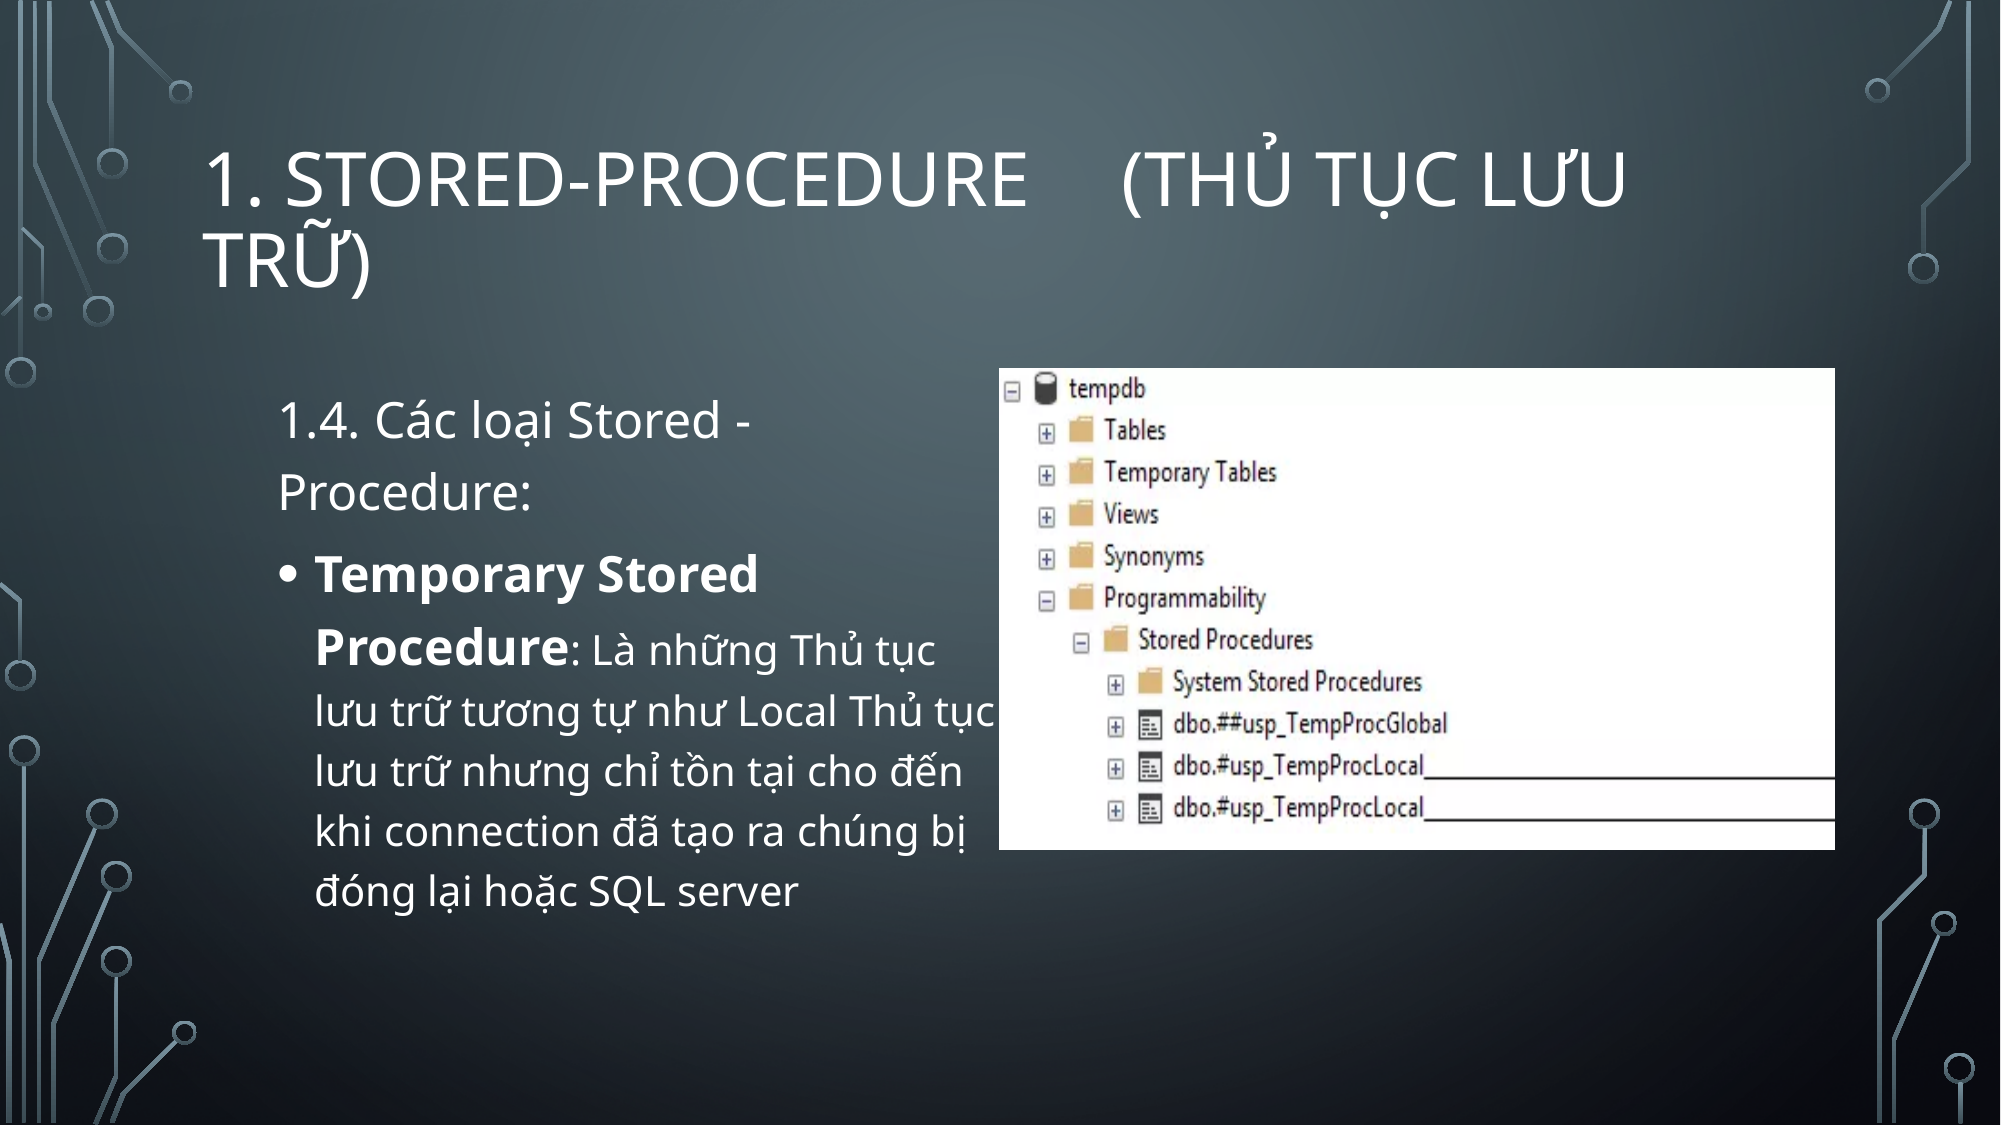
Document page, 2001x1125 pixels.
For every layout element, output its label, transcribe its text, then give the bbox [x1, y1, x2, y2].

picture [999, 368, 1836, 851]
title 1. Stored-procedure (Thủ tục lưu trữ) [187, 101, 1813, 344]
list 1.4. Các loại Stored - Procedure: Temporary Stored Procedure: Là những Thủ tục lưu trữ tương tự như Local Thủ tục lưu trữ nhưng chỉ tồn tại cho đến khi connection đã tạo ra chúng bị đóng lại hoặc SQL server shutdown. [187, 369, 1813, 950]
